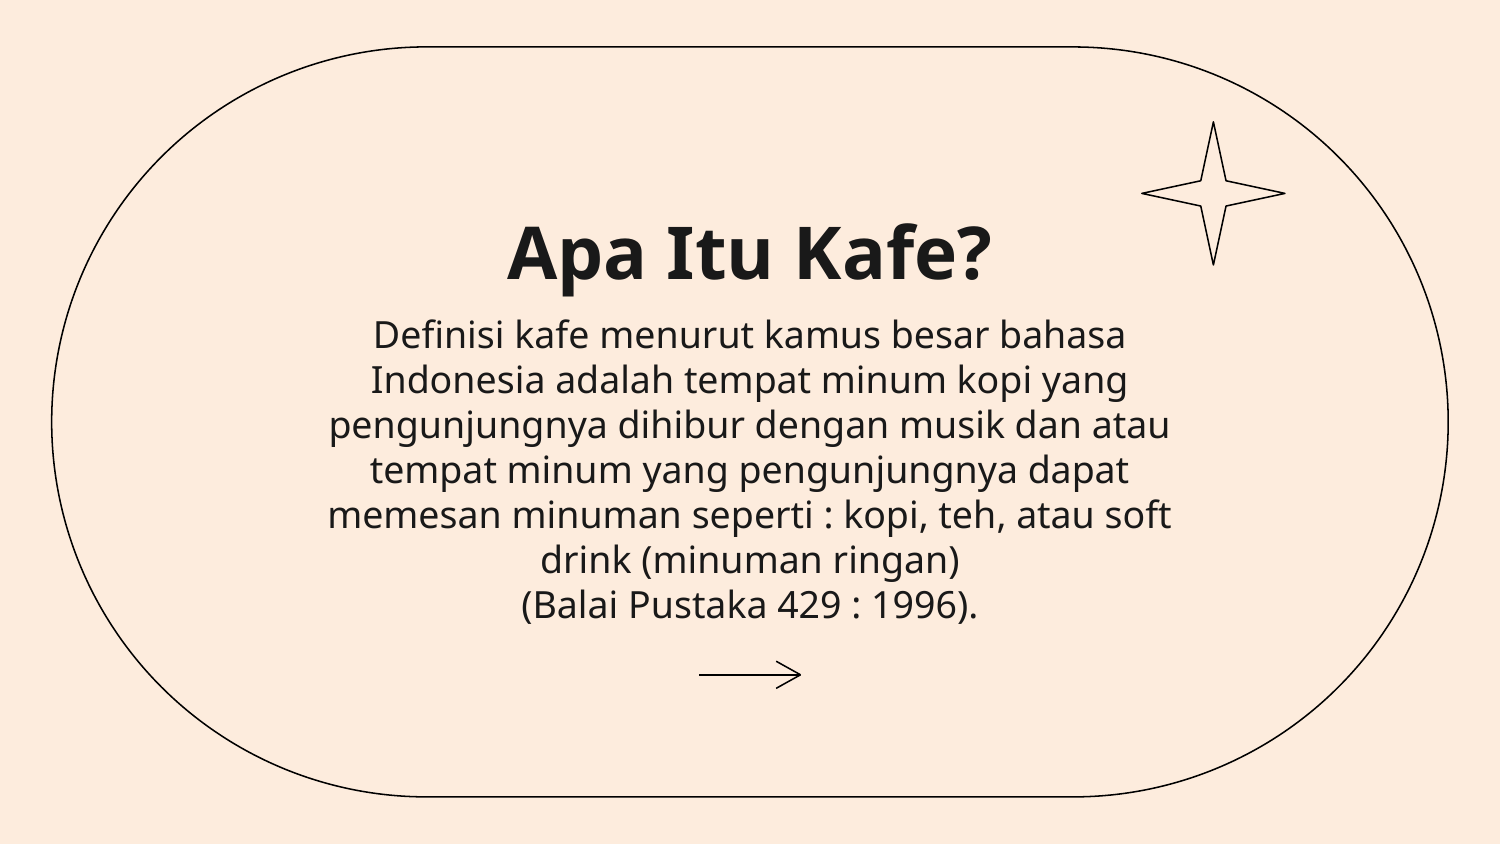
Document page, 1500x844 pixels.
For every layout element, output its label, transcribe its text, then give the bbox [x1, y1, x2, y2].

title Apa Itu Kafe? [292, 203, 1208, 310]
text_box [1141, 121, 1285, 265]
subtitle Definisi kafe menurut kamus besar bahasa Indonesia adalah tempat minum kopi yang pengunjungnya dihibur dengan musik dan atau tempat minum yang pengunjungnya dapat memesan minuman seperti : kopi, teh, atau soft drink (minuman ringan) (Balai Pustaka 429 : 1996). [292, 371, 1208, 567]
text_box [699, 660, 801, 689]
